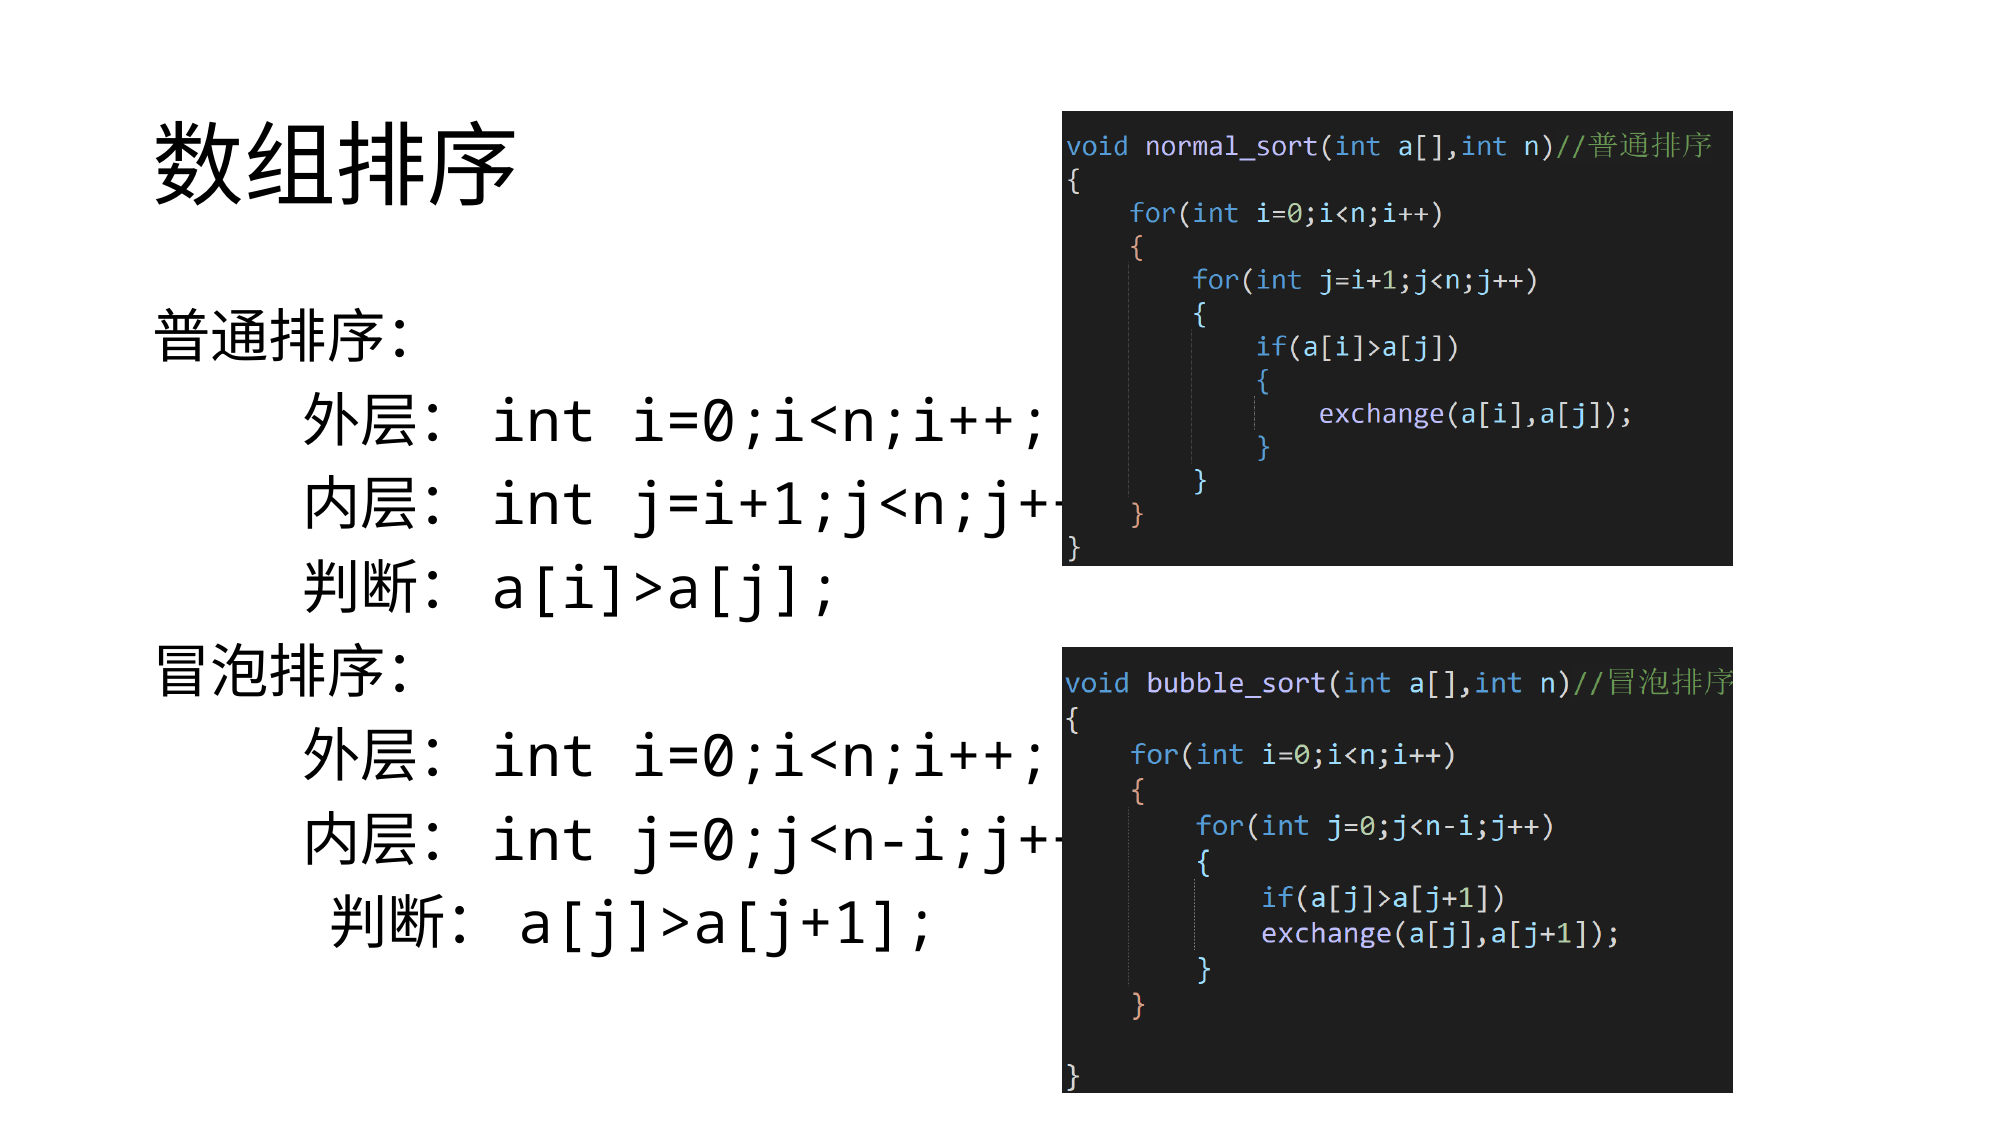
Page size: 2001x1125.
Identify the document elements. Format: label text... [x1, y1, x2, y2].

title 数组排序 [137, 59, 1863, 278]
list 普通排序： 外层：int i=0;i<n;i++; 内层：int j=i+1;j<n;j++; 判断：a[i]>a[j]; 冒泡排序： 外层：int i=0;i<n;i++; 内层：int j=0;j<n-i;j++; 判断：a[j]>a[j+1]; [137, 299, 1863, 1014]
picture [1062, 647, 1733, 1093]
picture [1062, 111, 1733, 566]
